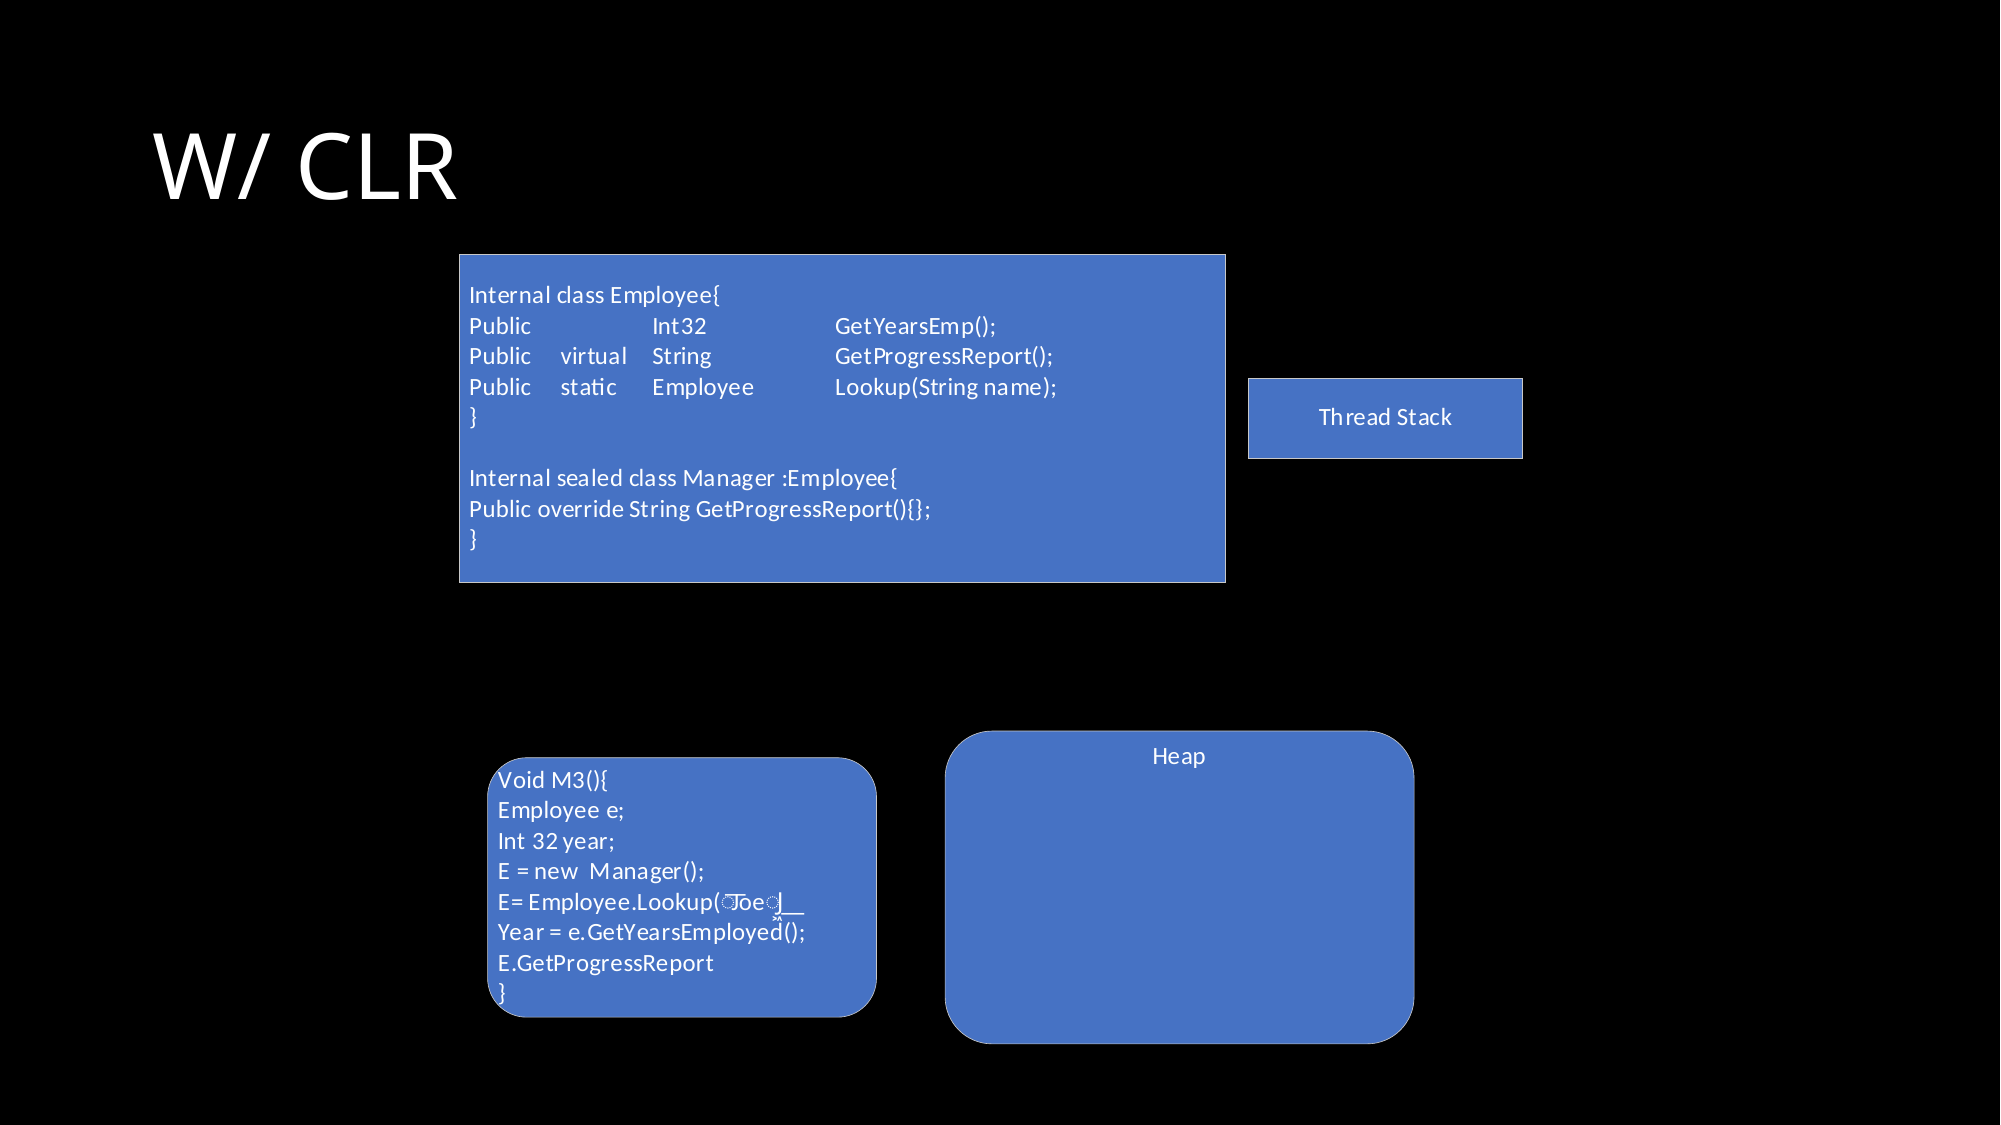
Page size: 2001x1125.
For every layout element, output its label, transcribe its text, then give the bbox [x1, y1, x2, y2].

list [452, 249, 1524, 1046]
title W/ CLR [137, 61, 1863, 279]
